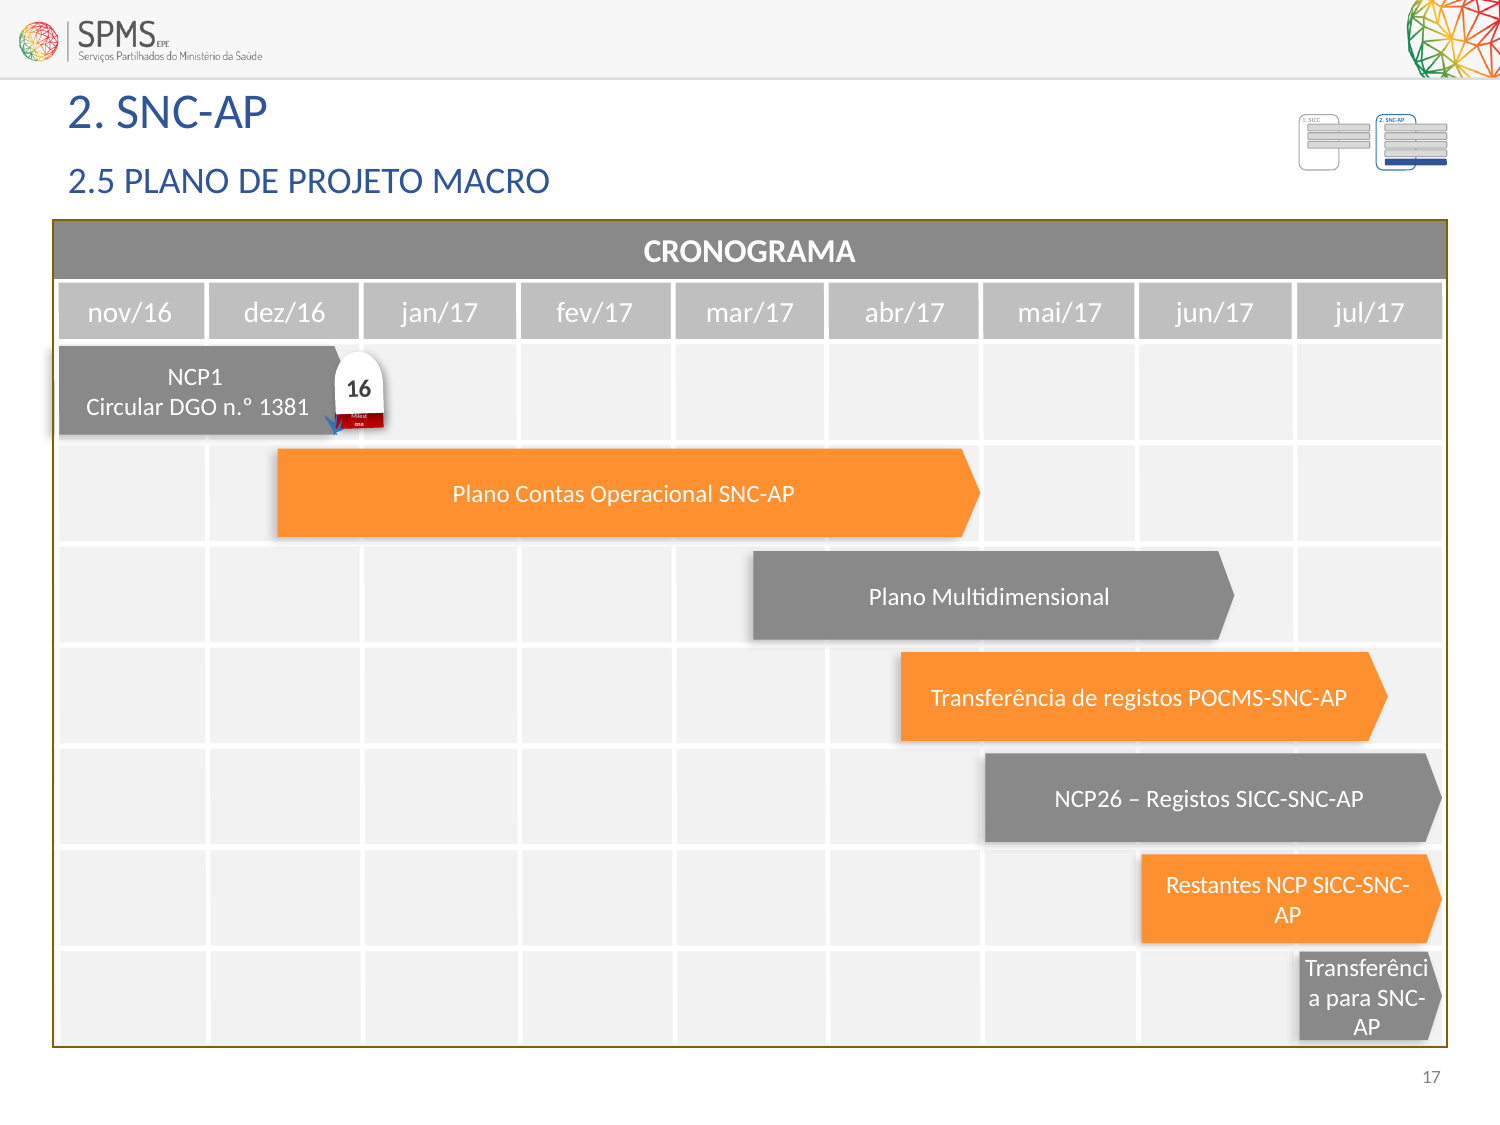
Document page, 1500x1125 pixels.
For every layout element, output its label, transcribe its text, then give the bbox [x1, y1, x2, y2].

text_box 2. SNC-AP [52, 78, 1448, 139]
text_box [52, 219, 1448, 1048]
slide_number 17 [1387, 1046, 1447, 1106]
text_box 2.5 PLANO DE PROJETO MACRO [52, 148, 1448, 209]
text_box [1299, 114, 1447, 170]
picture [0, 0, 1500, 80]
